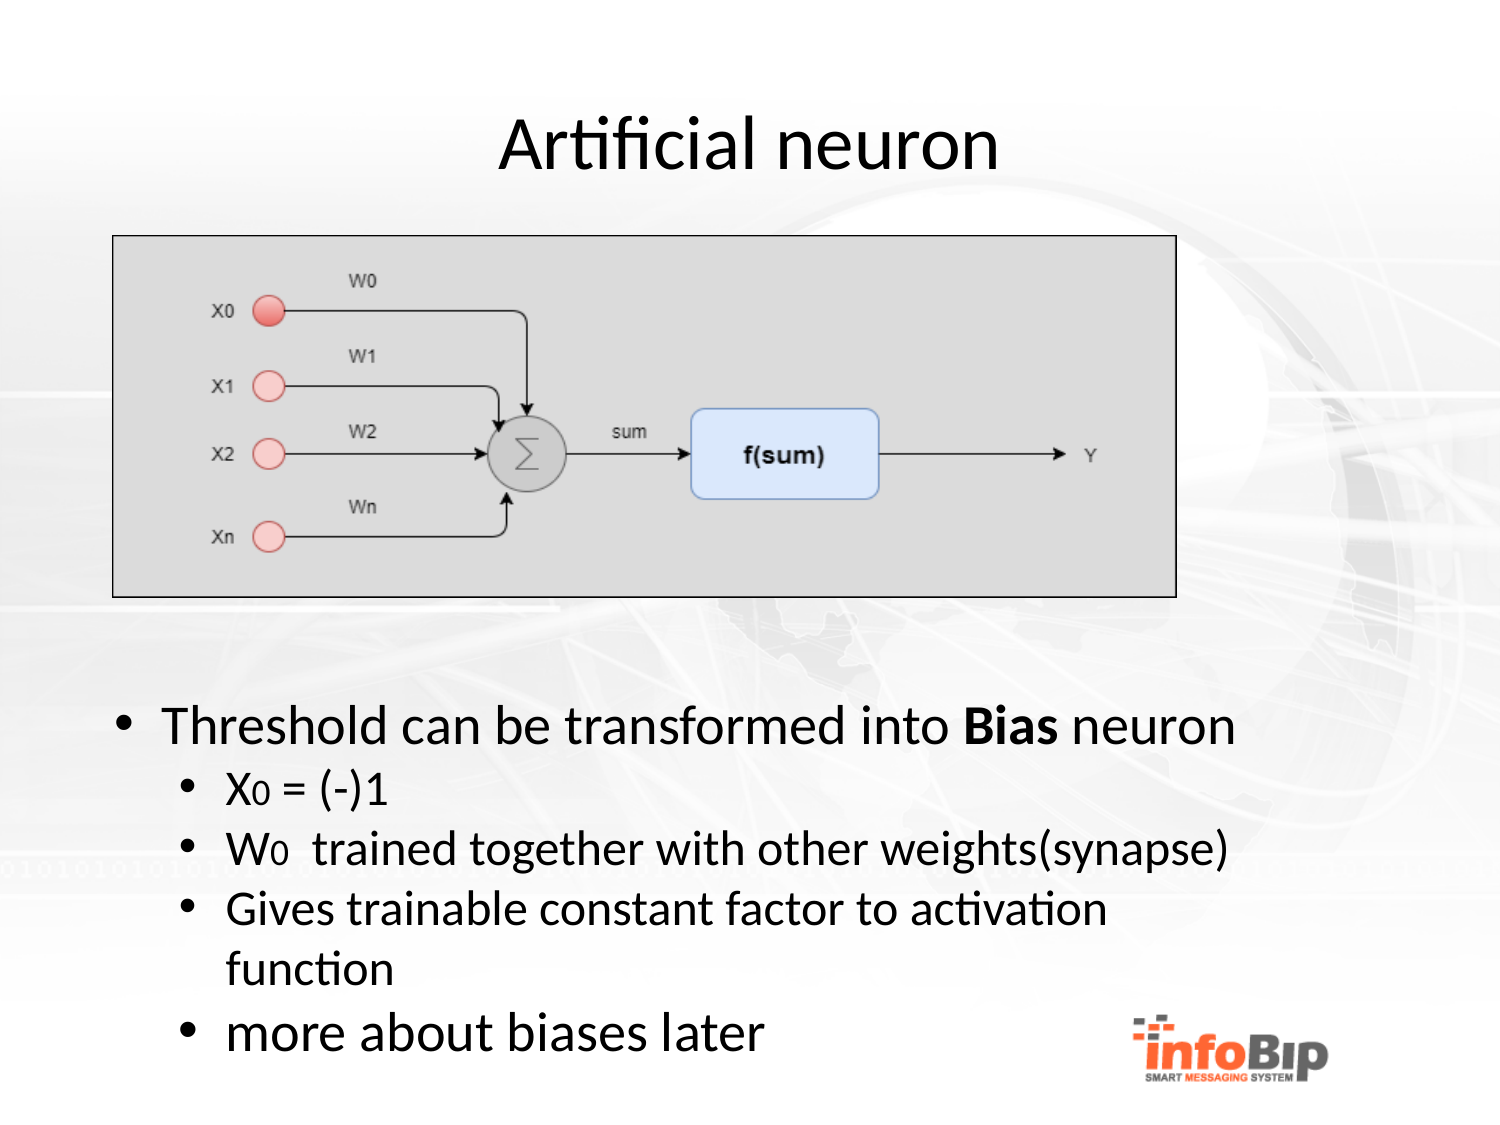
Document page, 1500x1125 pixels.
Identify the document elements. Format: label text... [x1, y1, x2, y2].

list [111, 235, 1177, 599]
picture [0, 0, 1500, 1125]
title Artificial neuron [74, 44, 1426, 233]
text_box Threshold can be transformed into Bias neuron X0 = (-)1 W0 trained together with other weights(synapse) Gives trainable constant factor to activation function more about biases later [100, 680, 1282, 1071]
